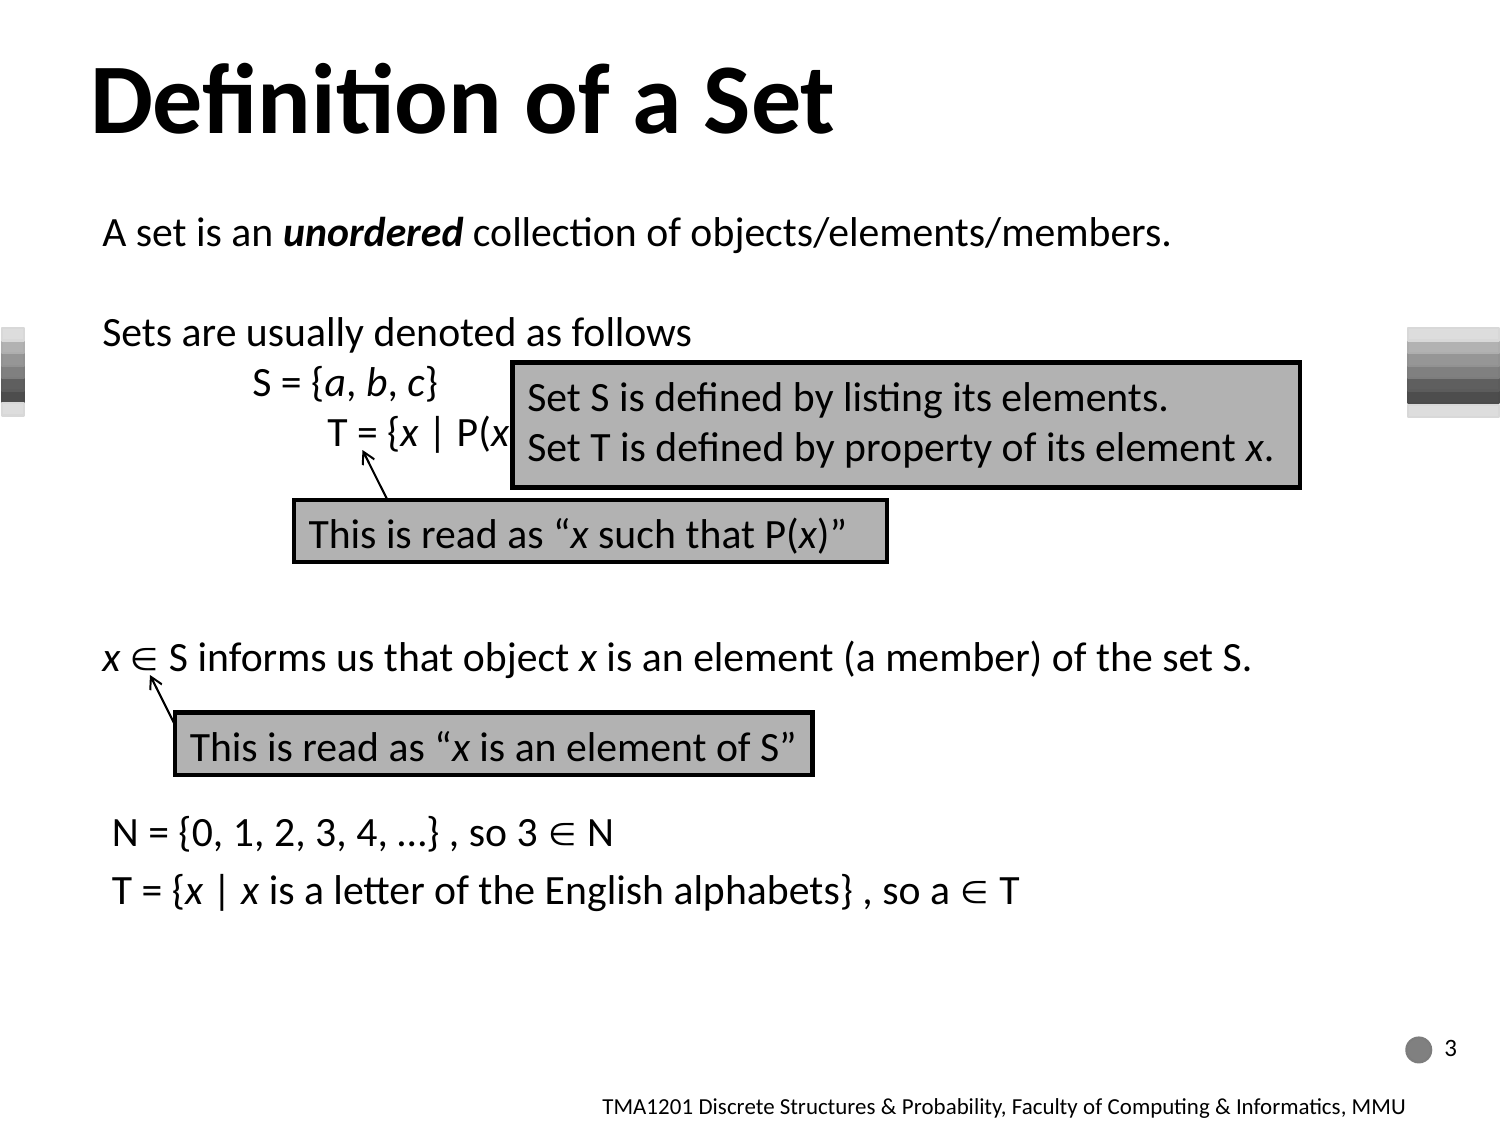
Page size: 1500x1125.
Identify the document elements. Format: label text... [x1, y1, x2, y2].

slide_number 3 [1429, 1009, 1500, 1084]
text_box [361, 449, 388, 501]
text_box This is read as “x such that P(x)” [293, 499, 888, 563]
text_box Set S is defined by listing its elements. Set T is defined by property of its element x. [512, 362, 1300, 488]
text_box A set is an unordered collection of objects/elements/members. Sets are usually denoted as follows S = {a, b, c} T = {x | P(x)} x  S informs us that object x is an element (a member) of the set S. N = {0, 1, 2, 3, 4, …} , so 3  N T = {x | x is a letter of the English alphabets} , so a  T [87, 197, 1413, 979]
footer TMA1201 Discrete Structures & Probability, Faculty of Computing & Informatics, MMU [587, 1084, 1500, 1125]
text_box This is read as “x is an element of S” [174, 712, 813, 775]
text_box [149, 674, 176, 726]
list Definition of a Set [75, 0, 1425, 188]
